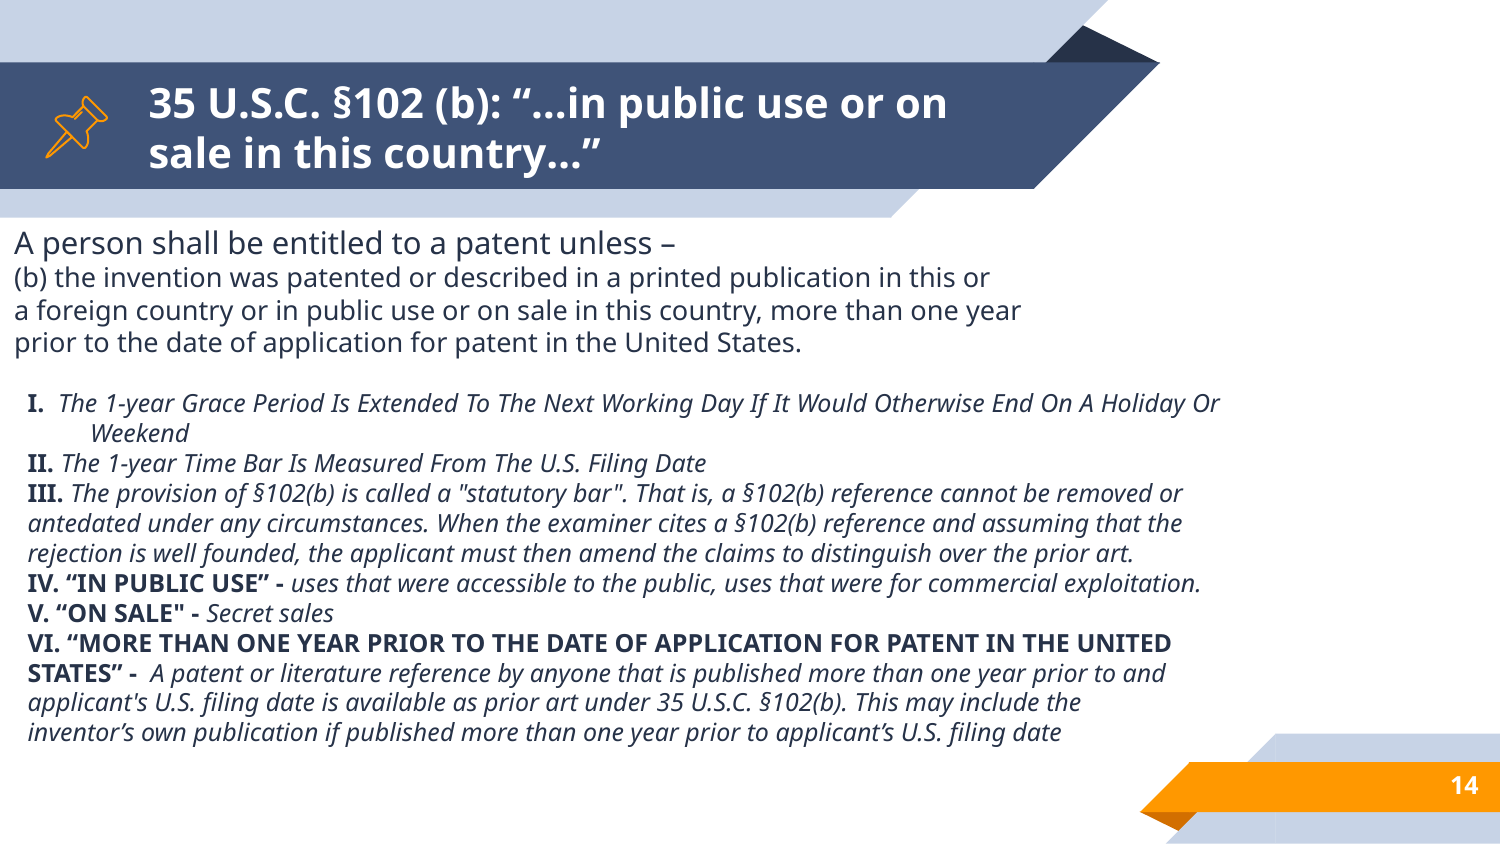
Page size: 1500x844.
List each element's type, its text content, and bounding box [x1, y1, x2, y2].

title 35 U.S.C. §102 (b): “…in public use or on sale in this country…” [133, 64, 1035, 190]
text_box I. The 1-year Grace Period Is Extended To The Next Working Day If It Would Otherwise End On A Holiday Or Weekend II. The 1-year Time Bar Is Measured From The U.S. Filing Date III. The provision of §102(b) is called a "statutory bar". That is, a §102(b) reference cannot be removed or antedated under any circumstances. When the examiner cites a §102(b) reference and assuming that the rejection is well founded, the applicant must then amend the claims to distinguish over the prior art. IV. “IN PUBLIC USE” - uses that were accessible to the public, uses that were for commercial exploitation. V. “ON SALE" - Secret sales VI. “MORE THAN ONE YEAR PRIOR TO THE DATE OF APPLICATION FOR PATENT IN THE UNITED STATES” - A patent or literature reference by anyone that is published more than one year prior to and applicant's U.S. filing date is available as prior art under 35 U.S.C. §102(b). This may include the inventor’s own publication if published more than one year prior to applicant’s U.S. filing date [0, 350, 1238, 785]
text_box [45, 96, 108, 158]
slide_number 14 [1249, 760, 1494, 813]
list A person shall be entitled to a patent unless – (b) the invention was patented or described in a printed publication in this or a foreign country or in public use or on sale in this country, more than one year prior to the date of application for patent in the United States. [0, 196, 1100, 350]
